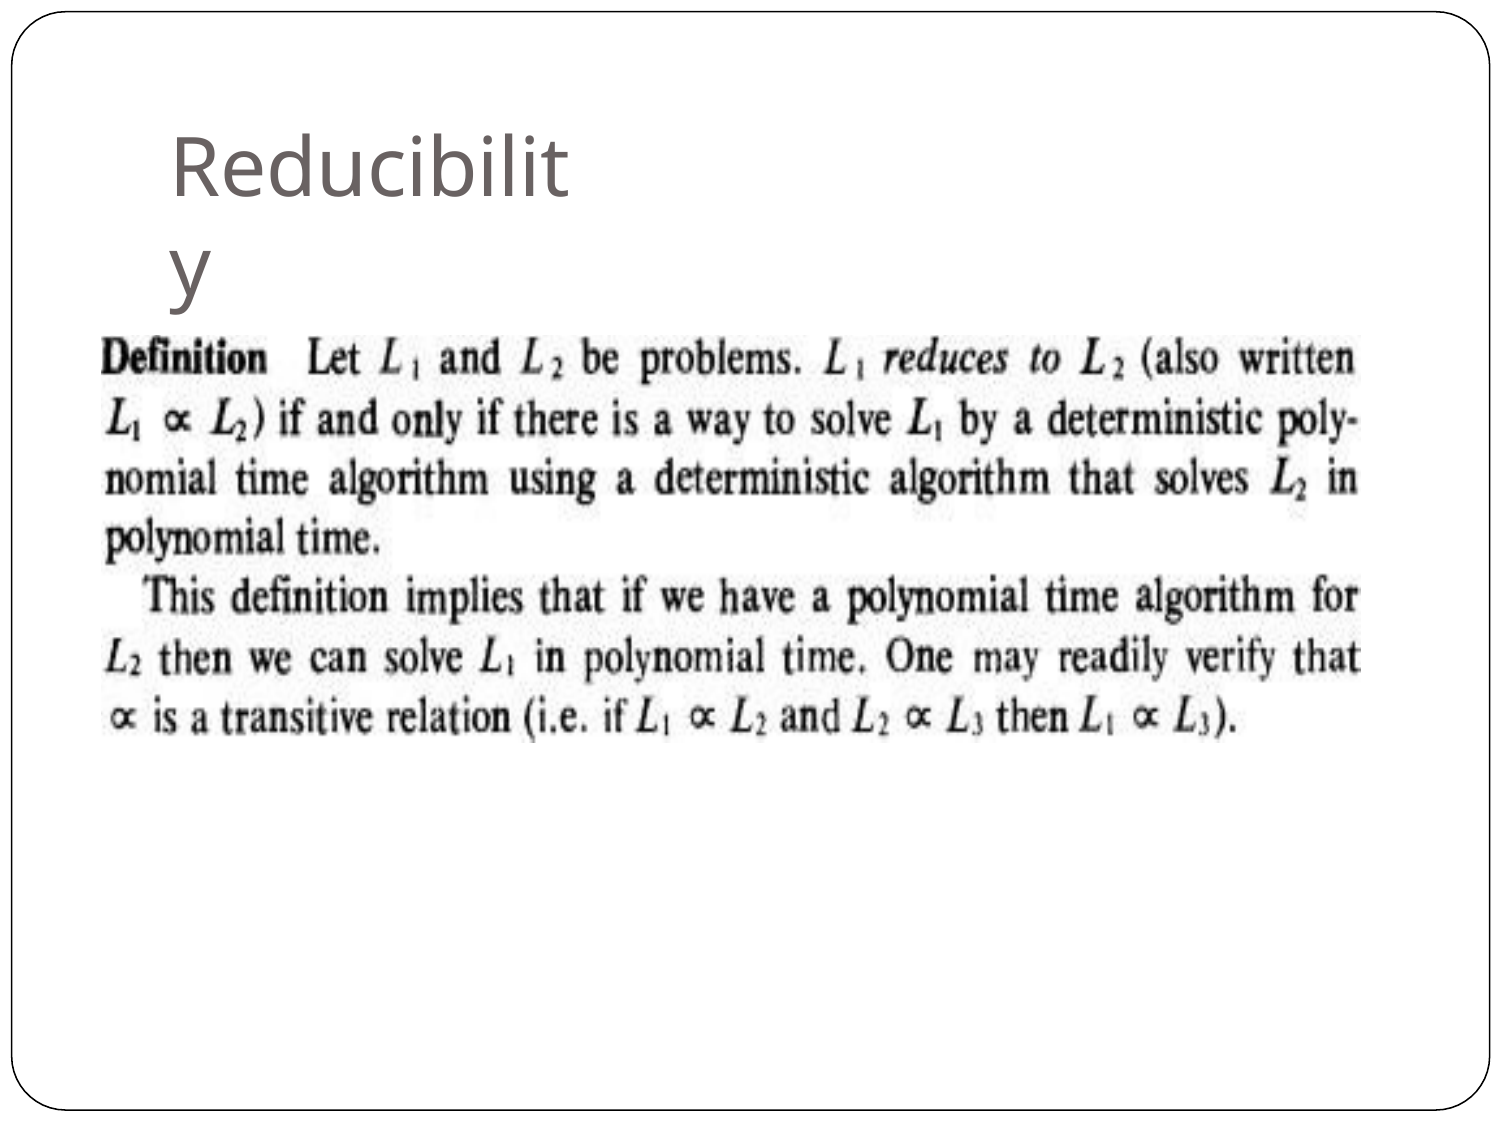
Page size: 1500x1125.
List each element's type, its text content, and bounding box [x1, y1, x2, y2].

picture [101, 335, 1362, 743]
title Reducibility [167, 111, 590, 312]
text_box [11, 11, 1490, 1111]
